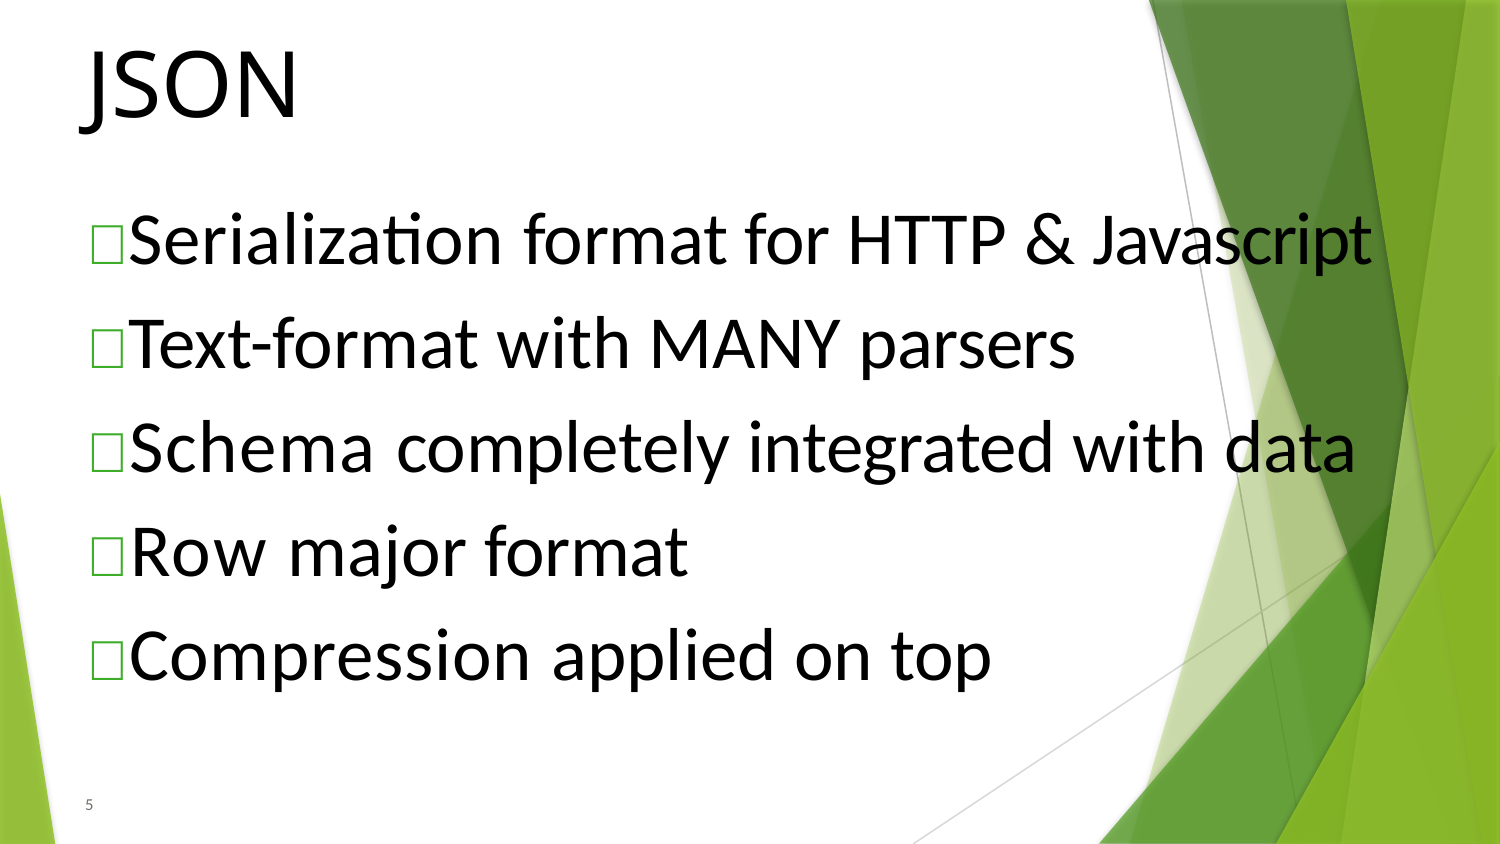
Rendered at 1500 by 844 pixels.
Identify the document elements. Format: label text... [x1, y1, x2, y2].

title JSON [84, 23, 338, 167]
text_box Serialization format for HTTP & Javascript Text-format with MANY parsers Schema completely integrated with data Row major format Compression applied on top [84, 173, 1395, 696]
text_box 5 [79, 795, 100, 814]
